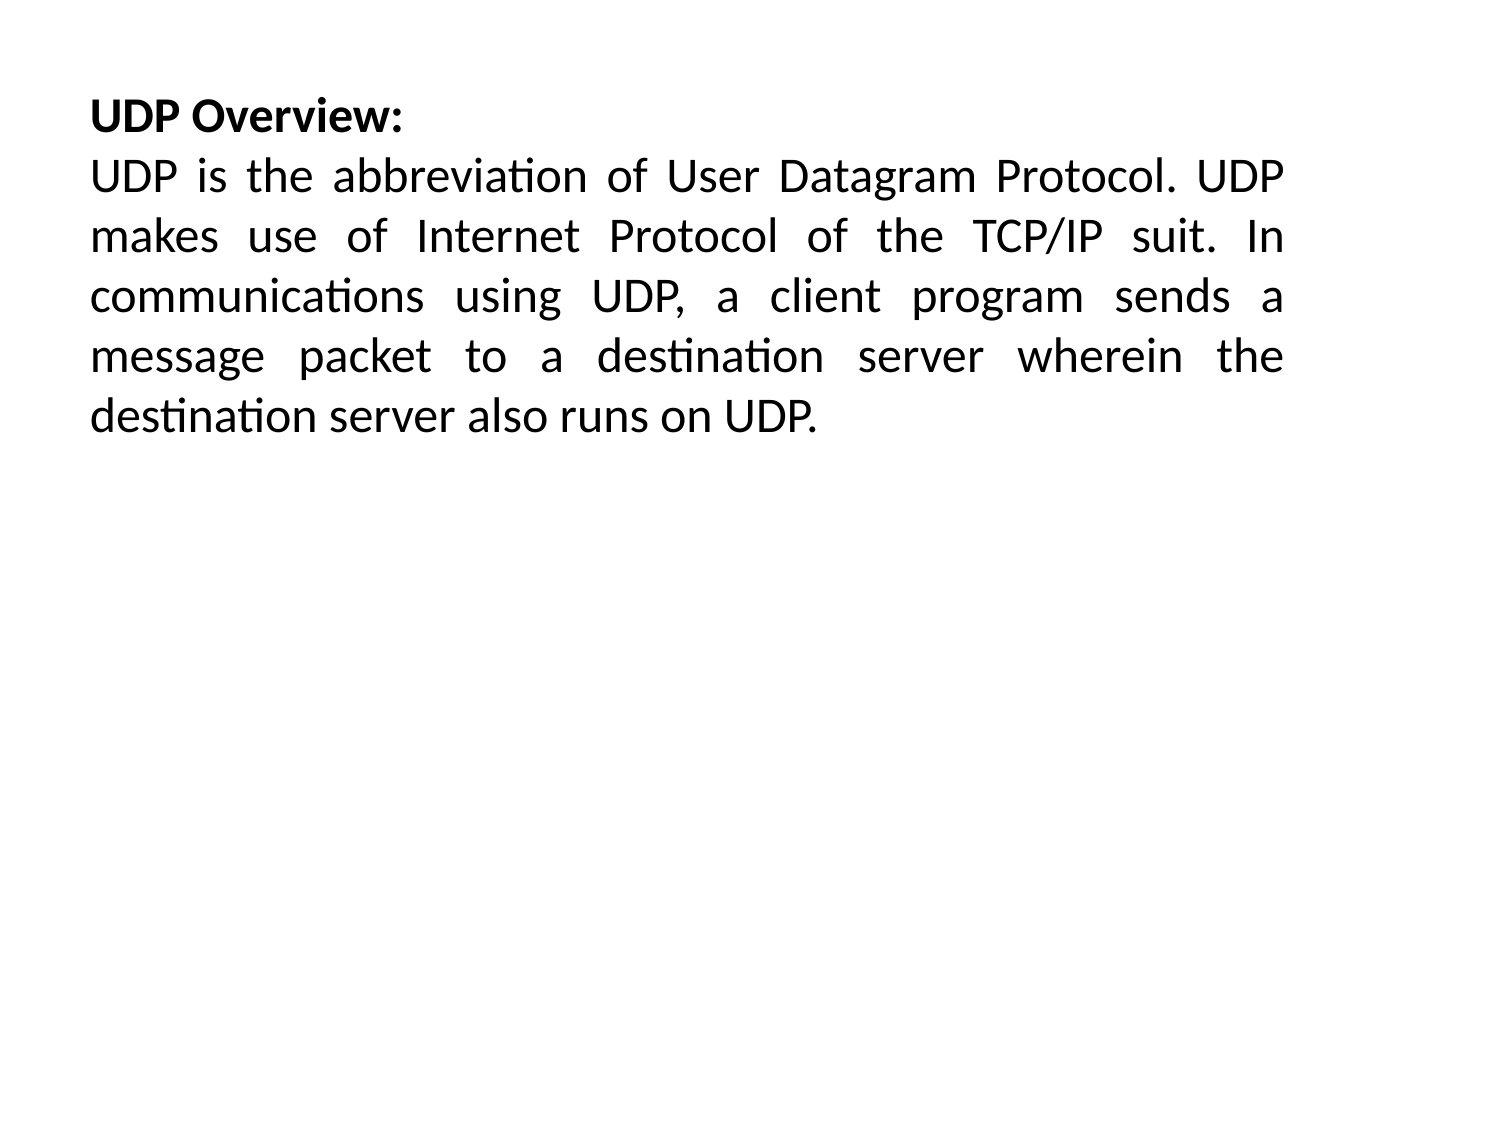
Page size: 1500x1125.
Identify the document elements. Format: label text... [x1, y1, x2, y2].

text_box UDP Overview: UDP is the abbreviation of User Datagram Protocol. UDP makes use of Internet Protocol of the TCP/IP suit. In communications using UDP, a client program sends a message packet to a destination server wherein the destination server also runs on UDP. [75, 74, 1300, 450]
